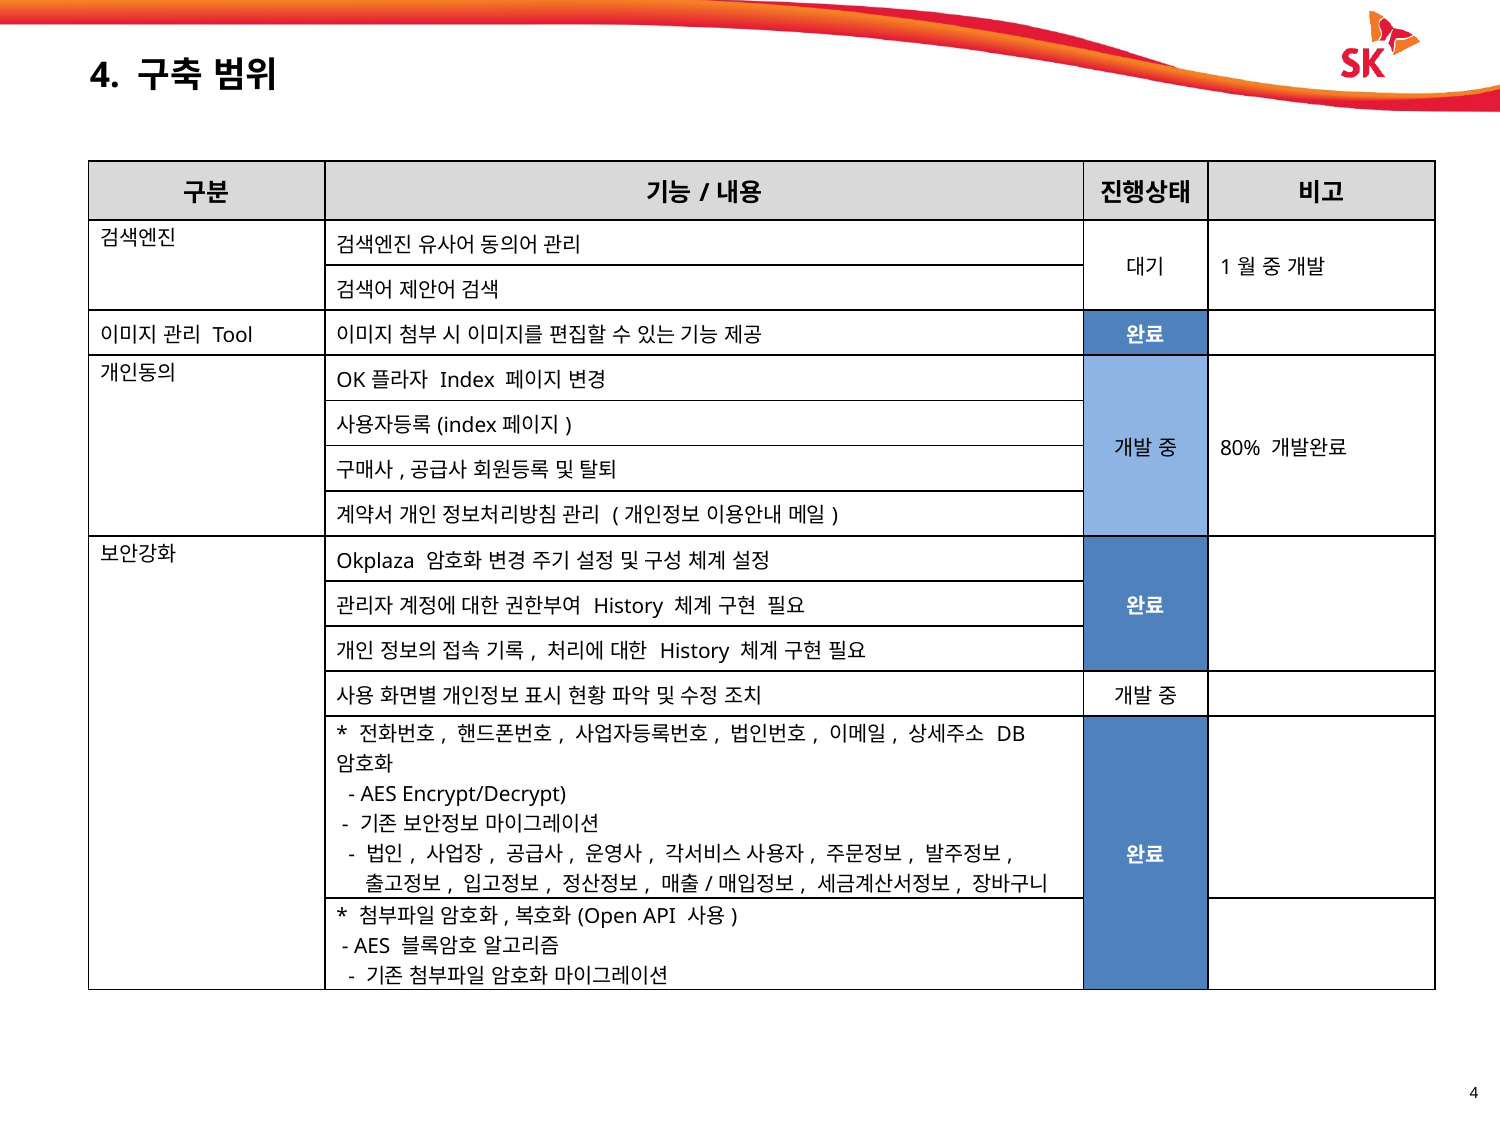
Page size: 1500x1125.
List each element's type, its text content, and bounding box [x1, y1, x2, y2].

table_cell 사용자등록(index페이지) [326, 401, 1083, 445]
table_cell 개발 중 [1084, 356, 1207, 535]
title 4. 구축 범위 [75, 45, 1425, 102]
table_cell 이미지 관리 Tool [89, 311, 324, 354]
table_cell 계약서 개인 정보처리방침 관리 (개인정보 이용안내 메일) [326, 492, 1083, 535]
table_cell 80% 개발완료 [1209, 356, 1434, 535]
table_cell 이미지 첨부 시 이미지를 편집할 수 있는 기능 제공 [326, 311, 1083, 354]
table_cell [1209, 537, 1434, 670]
table_cell [1209, 672, 1434, 715]
table_cell 개인 정보의 접속 기록, 처리에 대한 History 체계 구현 필요 [326, 627, 1083, 670]
table_cell 개발 중 [1084, 672, 1207, 715]
table_cell * 첨부파일 암호화,복호화(Open API 사용) - AES 블록암호 알고리즘 - 기존 첨부파일 암호화 마이그레이션 [326, 899, 1083, 989]
table_header 구분 [89, 162, 324, 219]
picture [0, 0, 1500, 764]
table_cell OK플라자 Index 페이지 변경 [326, 356, 1083, 400]
table_cell Okplaza 암호화 변경 주기 설정 및 구성 체계 설정 [326, 537, 1083, 580]
table_cell [1209, 311, 1434, 354]
table_header 진행상태 [1084, 162, 1207, 219]
table_cell 사용 화면별 개인정보 표시 현황 파악 및 수정 조치 [326, 672, 1083, 715]
table_cell 검색엔진 유사어 동의어 관리 [326, 221, 1083, 264]
table_cell 검색어 제안어 검색 [326, 266, 1083, 309]
table_cell 대기 [1084, 221, 1207, 309]
table_cell 검색엔진 [89, 221, 324, 309]
table_cell 구매사,공급사 회원등록 및 탈퇴 [326, 446, 1083, 490]
table_cell 관리자 계정에 대한 권한부여 History 체계 구현 필요 [326, 582, 1083, 625]
table_header 비고 [1209, 162, 1434, 219]
table_cell 보안강화 [89, 537, 324, 989]
table_cell 1월 중 개발 [1209, 221, 1434, 309]
table_cell 개인동의 [89, 356, 324, 535]
table_cell [1209, 717, 1434, 897]
table_cell 완료 [1084, 717, 1207, 989]
table_cell * 전화번호, 핸드폰번호, 사업자등록번호, 법인번호, 이메일, 상세주소 DB 암호화 - AES Encrypt/Decrypt) - 기존 보안정보 마이그레이션 - 법인, 사업장, 공급사, 운영사, 각서비스 사용자, 주문정보, 발주정보, 출고정보, 입고정보, 정산정보, 매출/매입정보, 세금계산서정보, 장바구니 [326, 717, 1083, 897]
table_cell 완료 [1084, 537, 1207, 670]
table_cell 완료 [1084, 311, 1207, 354]
table_cell [1209, 899, 1434, 989]
table_header 기능/내용 [326, 162, 1083, 219]
